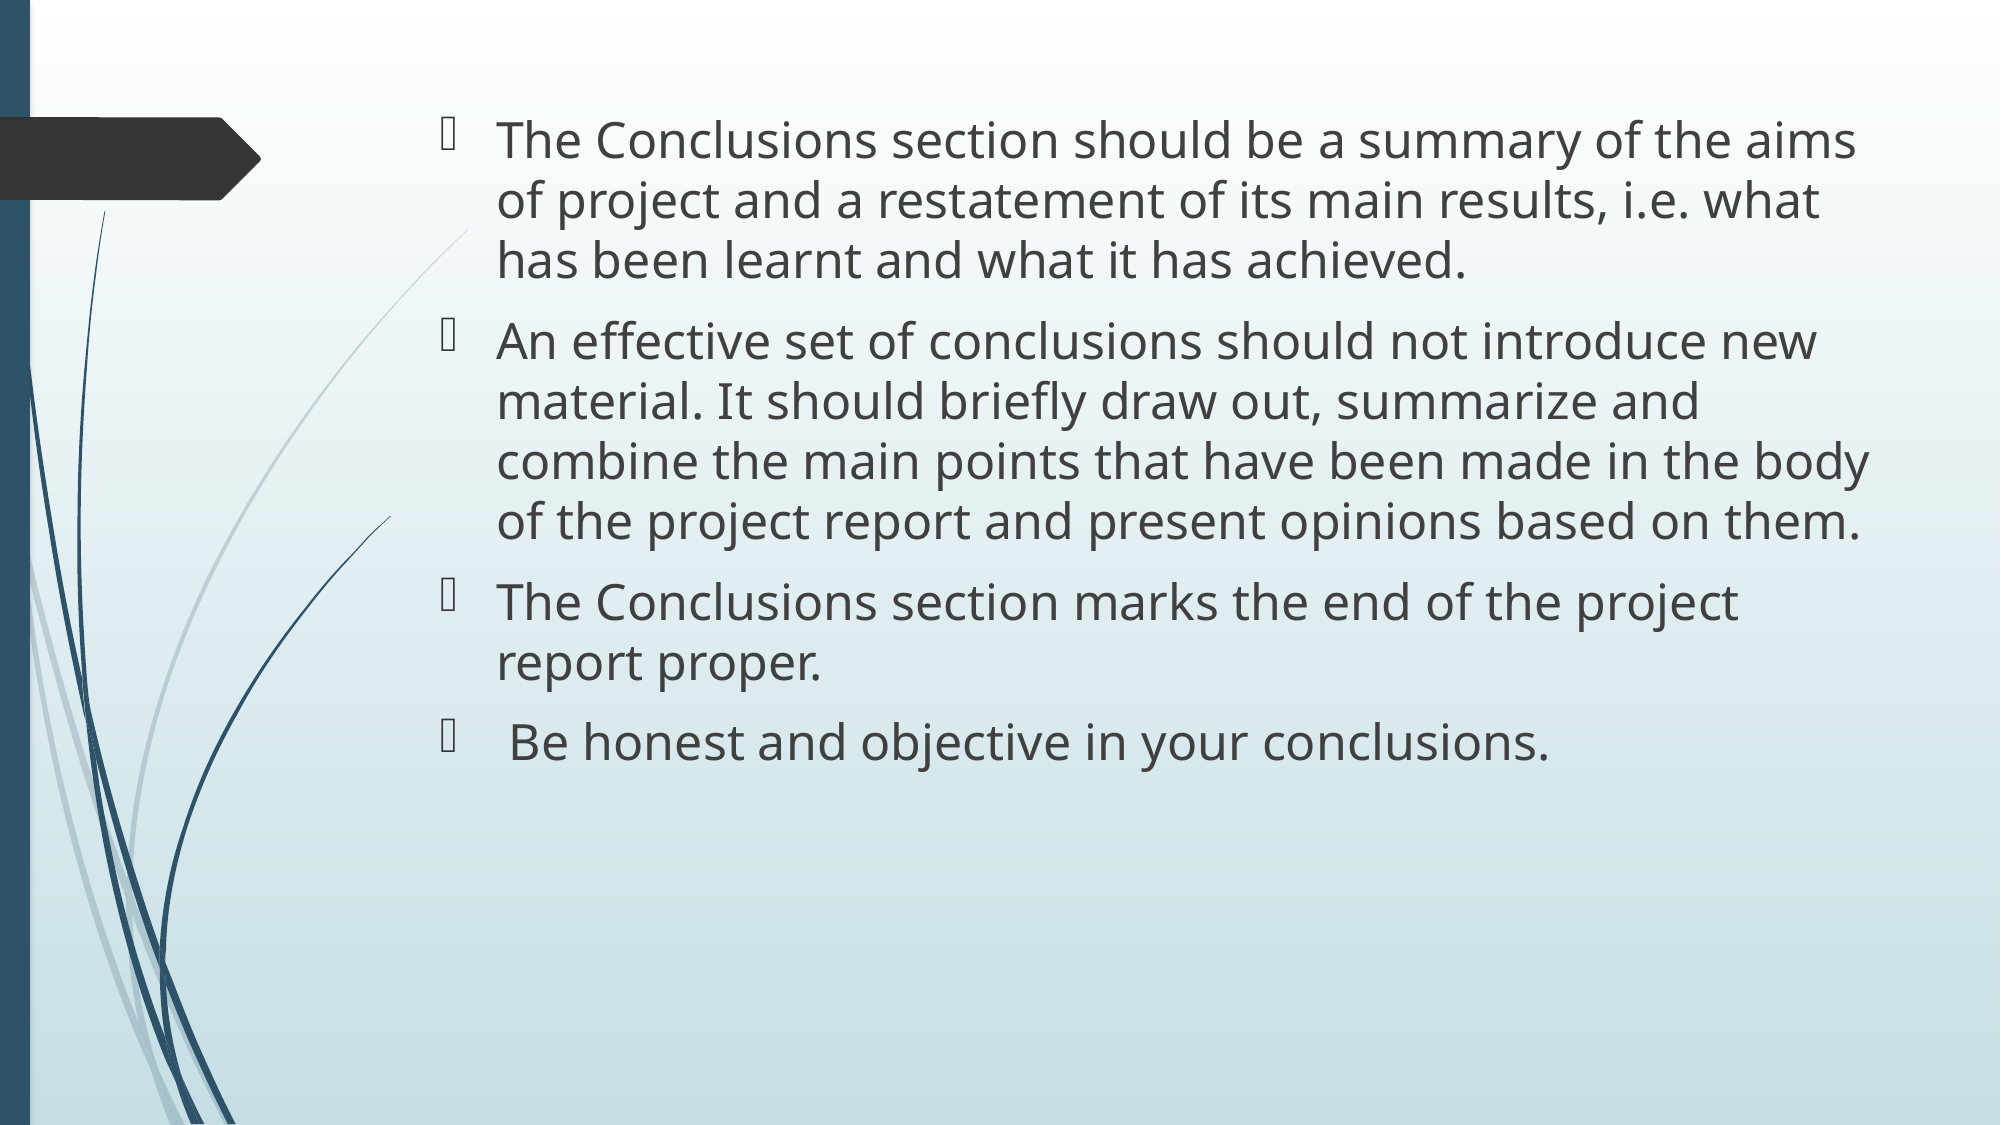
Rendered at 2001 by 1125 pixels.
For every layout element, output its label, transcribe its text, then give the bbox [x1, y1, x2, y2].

list The Conclusions section should be a summary of the aims of project and a restatement of its main results, i.e. what has been learnt and what it has achieved. An effective set of conclusions should not introduce new material. It should briefly draw out, summarize and combine the main points that have been made in the body of the project report and present opinions based on them. The Conclusions section marks the end of the project report proper. Be honest and objective in your conclusions. [424, 100, 1888, 970]
